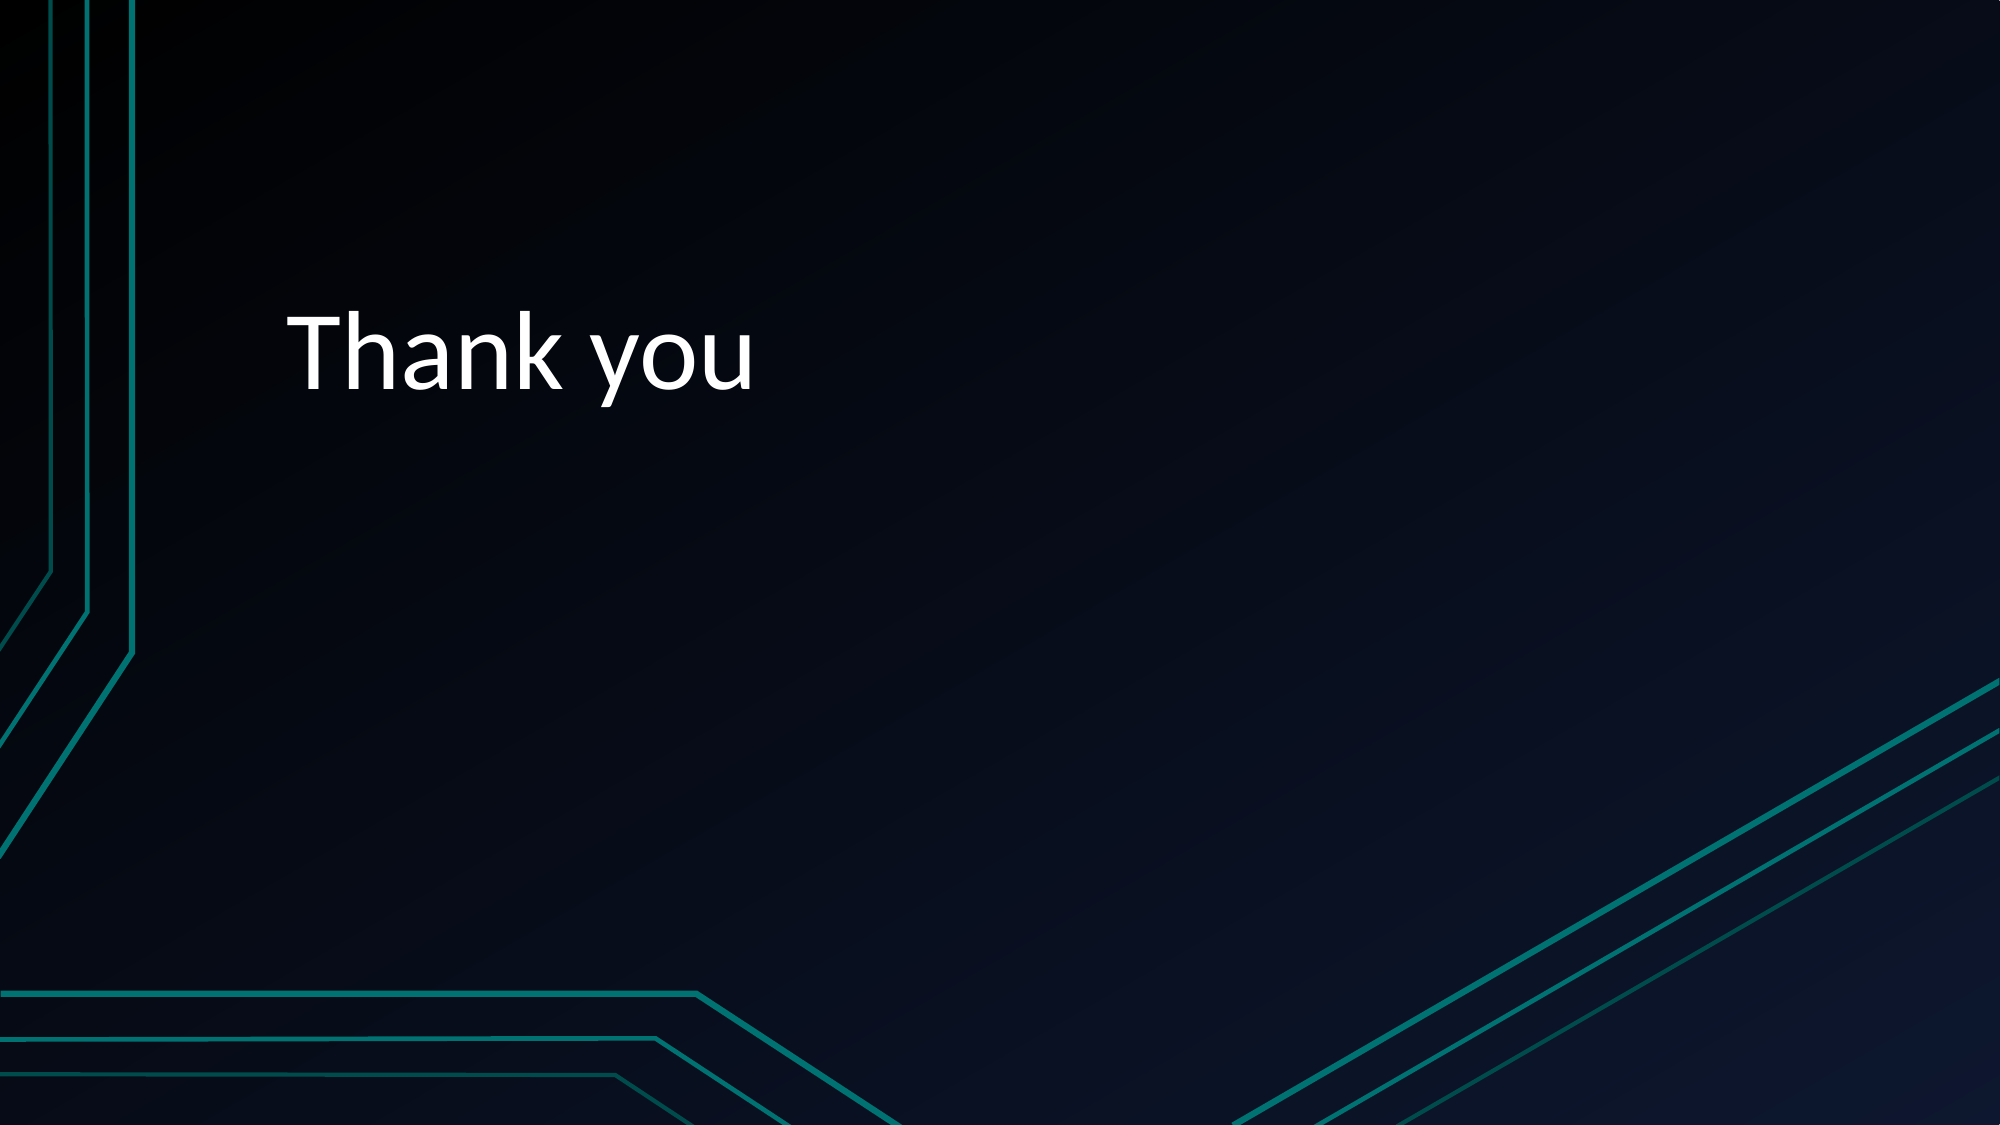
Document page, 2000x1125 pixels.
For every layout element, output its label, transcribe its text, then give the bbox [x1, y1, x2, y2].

title Thank you [266, 95, 1700, 424]
